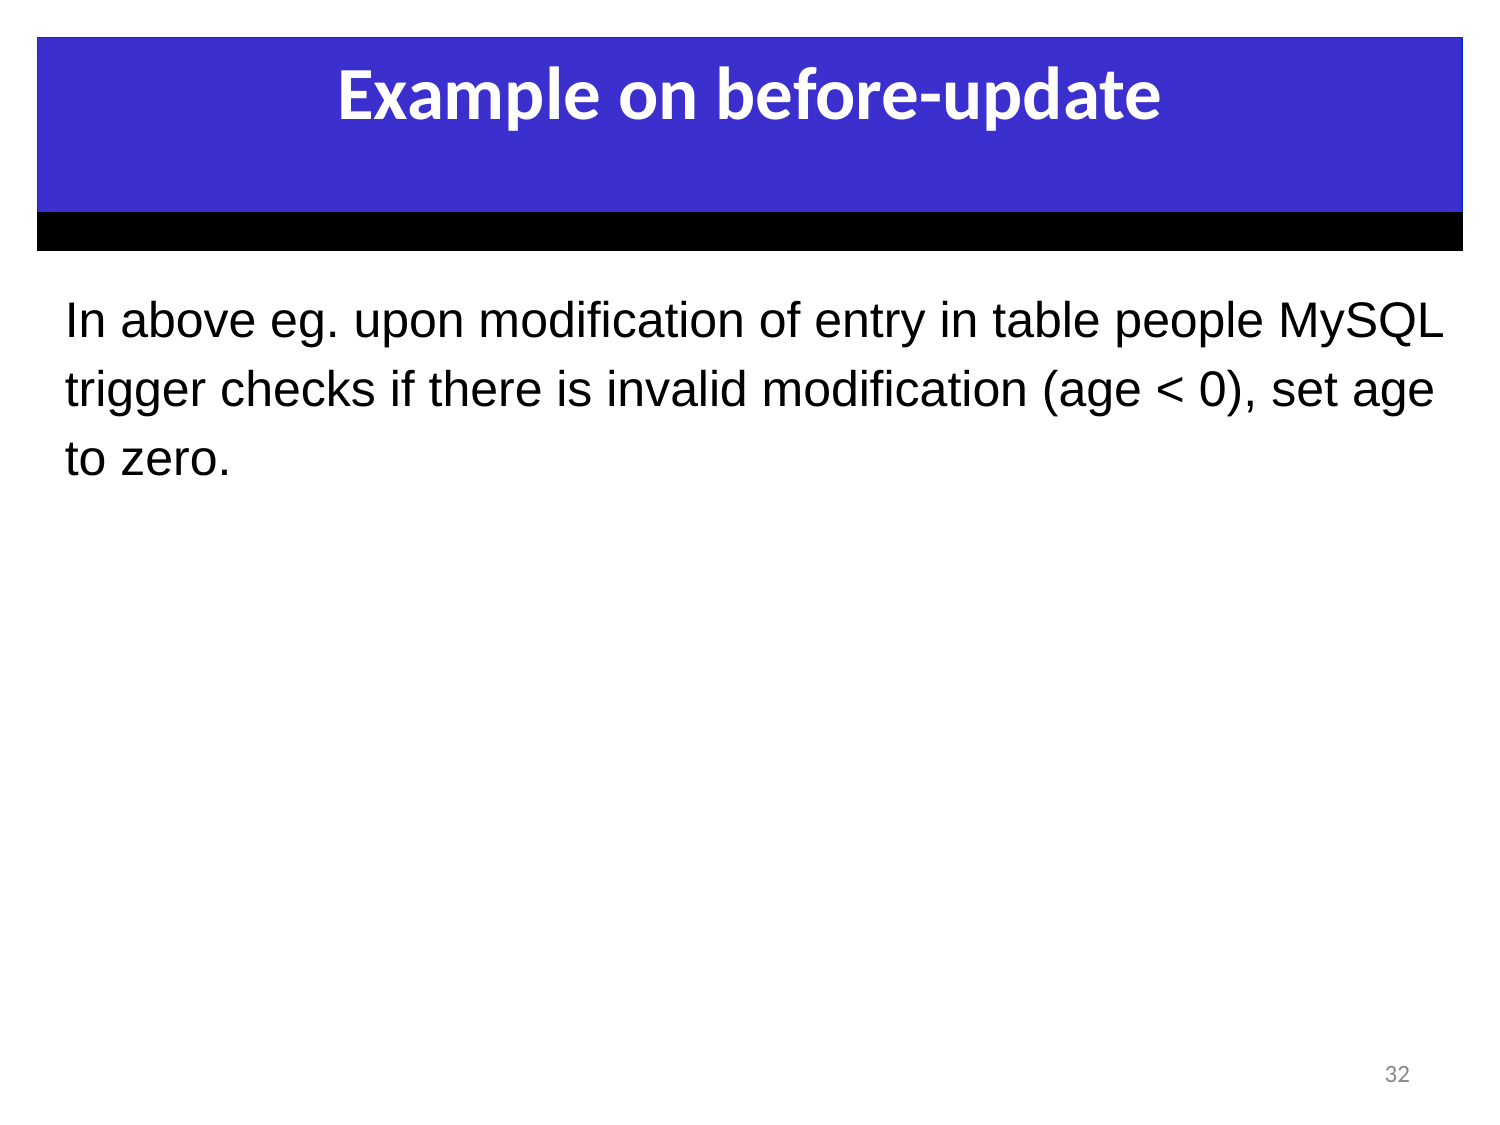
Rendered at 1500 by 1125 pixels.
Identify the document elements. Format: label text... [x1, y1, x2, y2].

text_box In above eg. upon modification of entry in table people MySQL trigger checks if there is invalid modification (age < 0), set age to zero. [50, 271, 1488, 1069]
text_box Example on before-update [49, 37, 1450, 213]
text_box 32 [1074, 1042, 1425, 1103]
